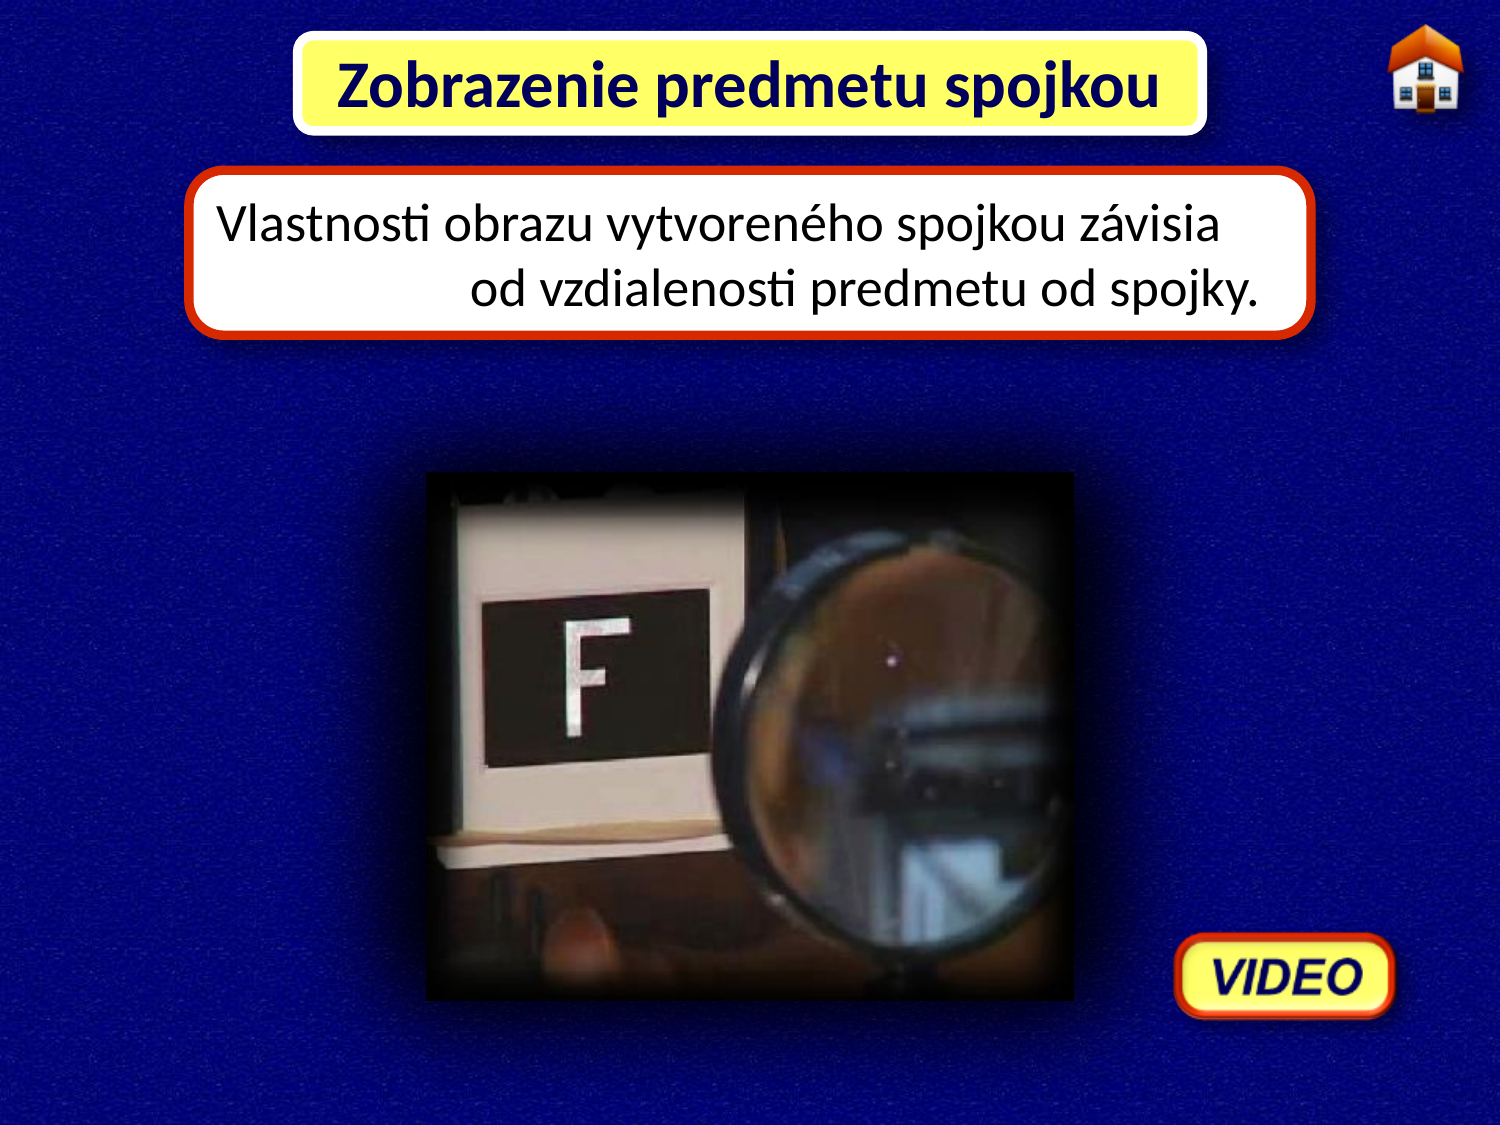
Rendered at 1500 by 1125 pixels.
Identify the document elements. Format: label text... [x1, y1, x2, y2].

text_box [274, 343, 1226, 1125]
text_box Vlastnosti obrazu vytvoreného spojkou závisia od vzdialenosti predmetu od spojky. [188, 170, 1311, 336]
picture [0, 0, 1500, 1125]
text_box Zobrazenie predmetu spojkou [295, 33, 1205, 133]
